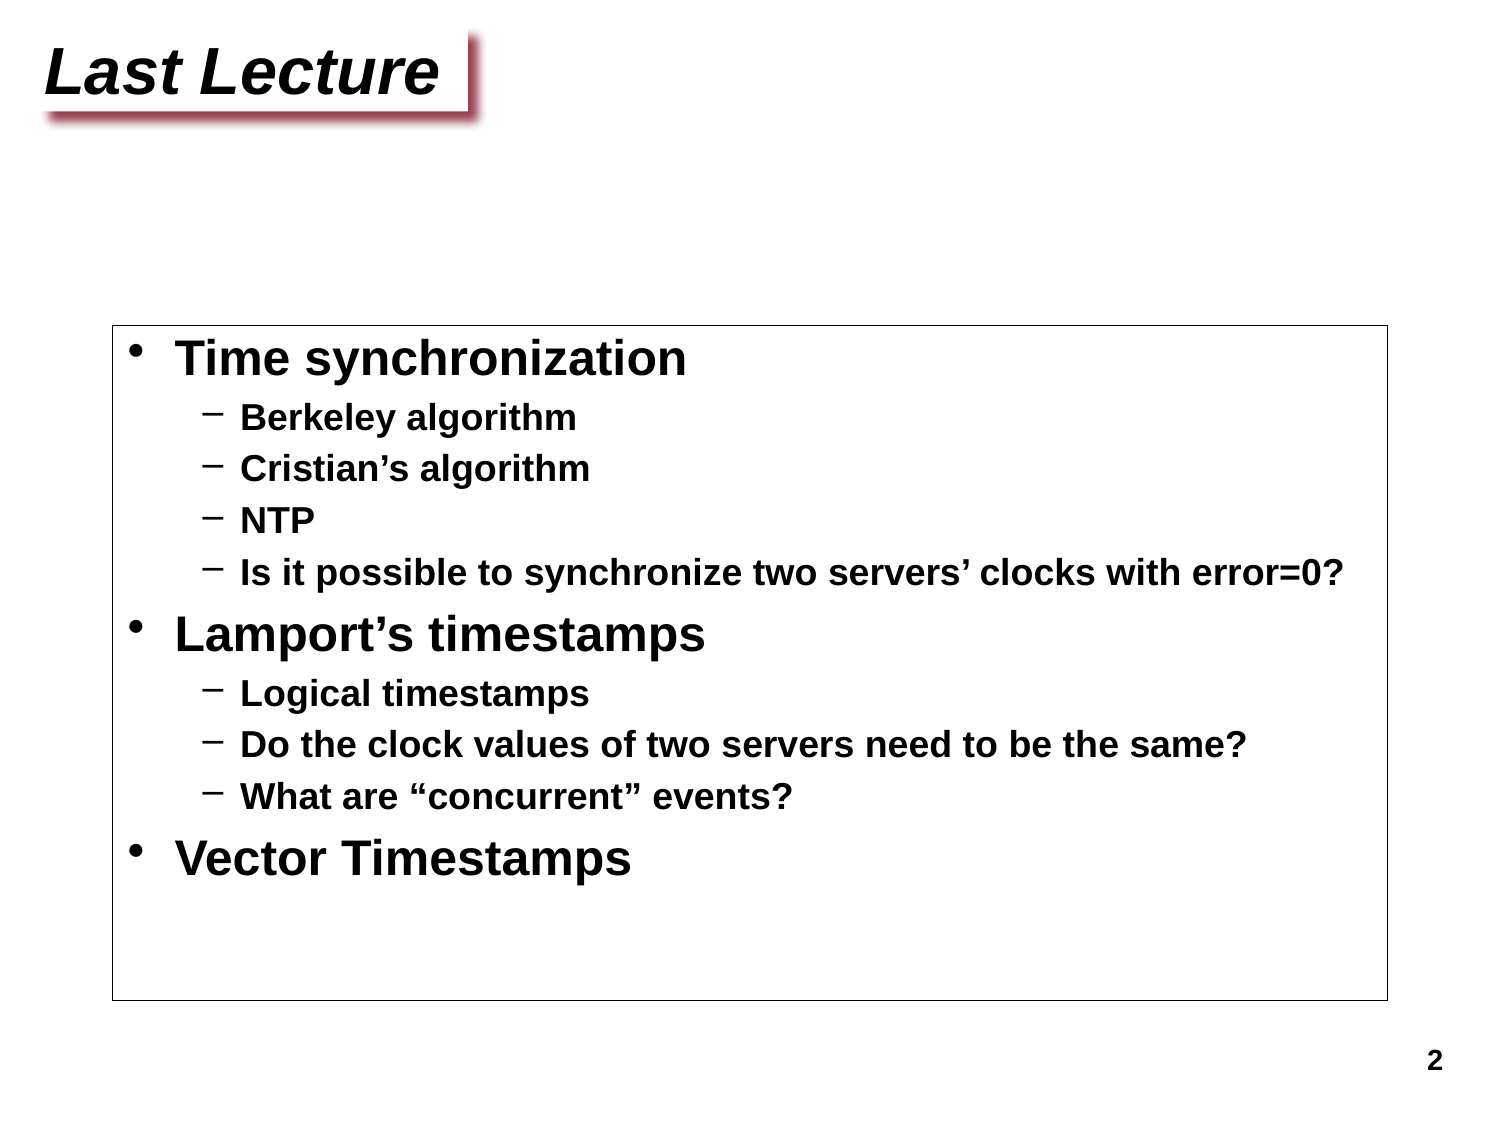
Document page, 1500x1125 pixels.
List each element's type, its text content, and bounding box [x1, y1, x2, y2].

title Last Lecture [36, 24, 469, 112]
list Time synchronization Berkeley algorithm Cristian’s algorithm NTP Is it possible to synchronize two servers’ clocks with error=0? Lamport’s timestamps Logical timestamps Do the clock values of two servers need to be the same? What are “concurrent” events? Vector Timestamps [112, 324, 1388, 1001]
